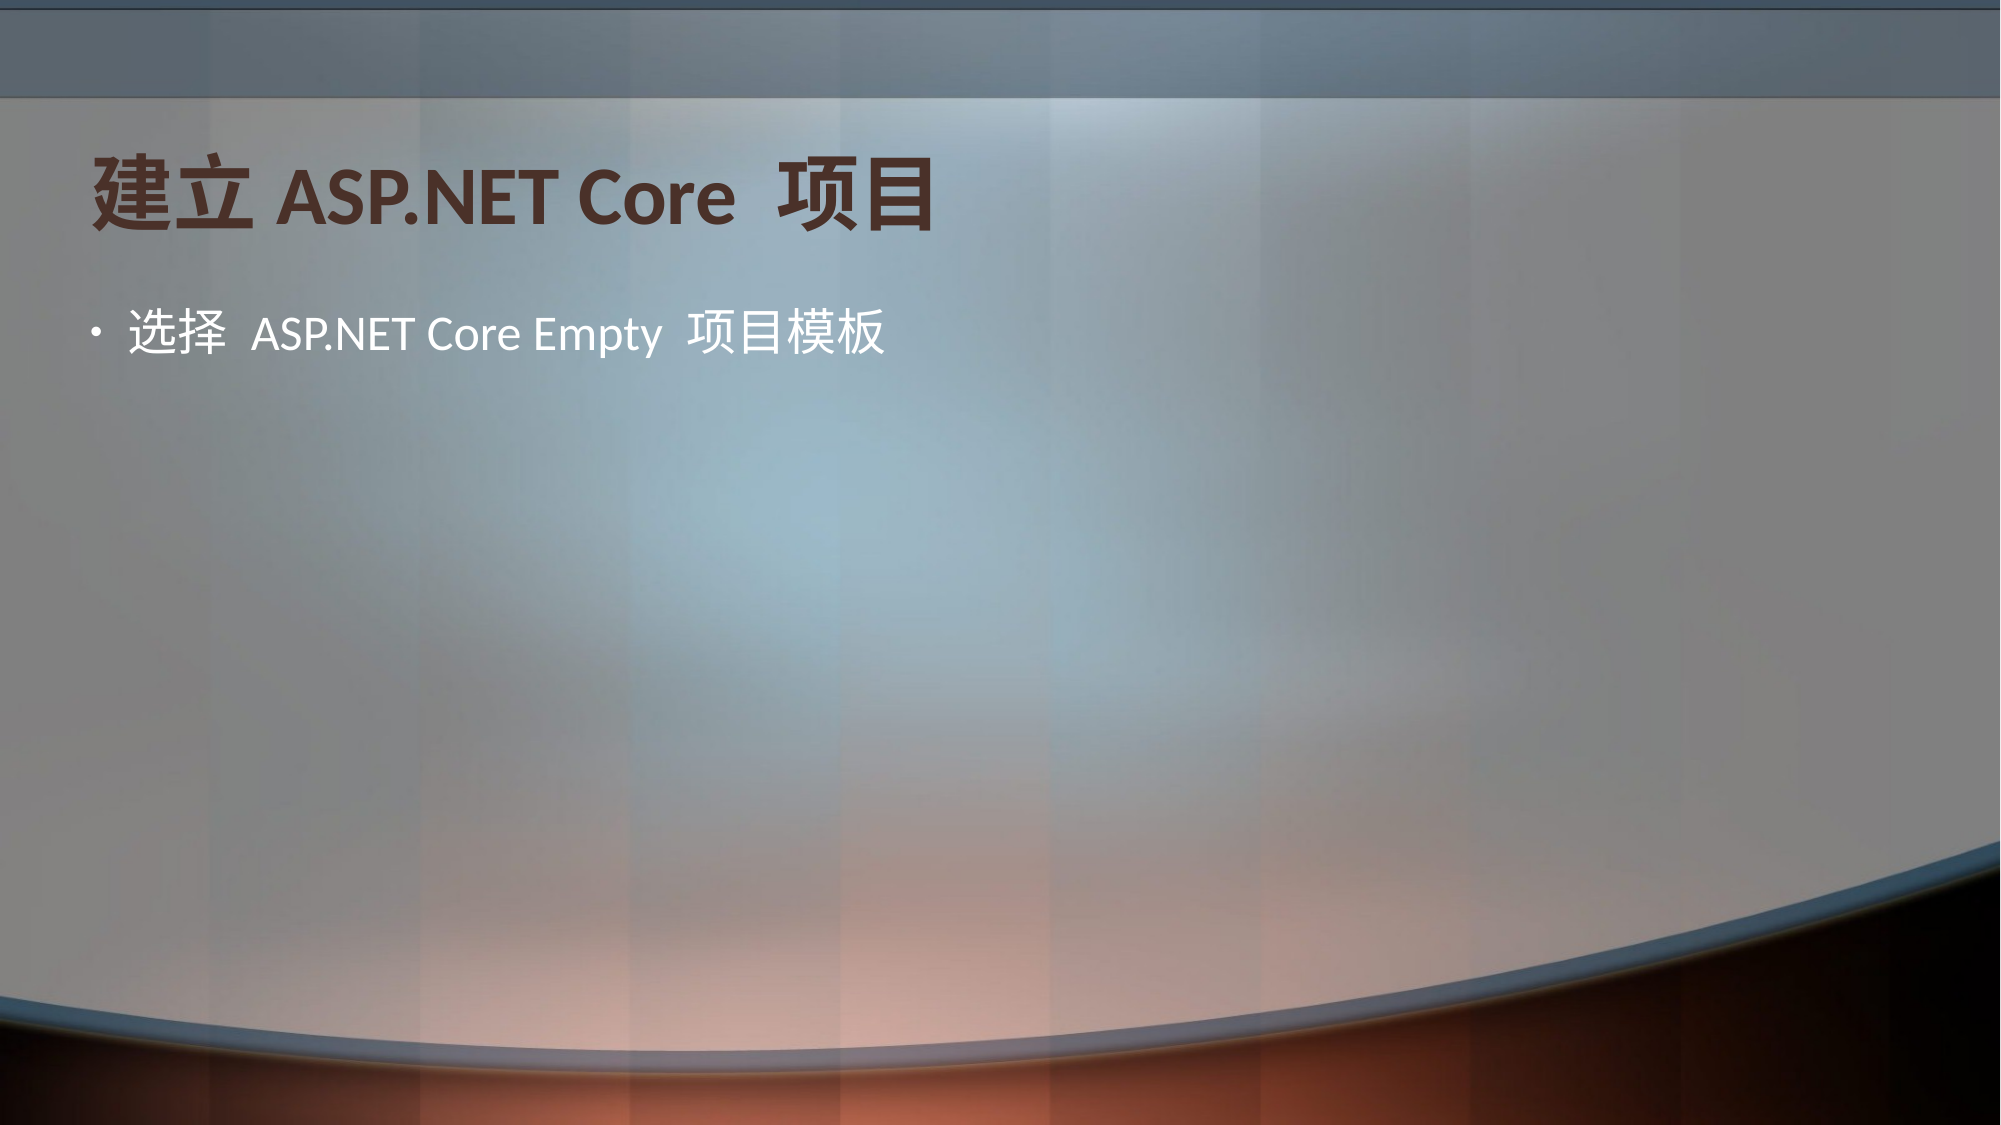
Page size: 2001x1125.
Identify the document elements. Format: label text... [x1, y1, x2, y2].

title 建立ASP.NET Core 项目 [75, 104, 1732, 294]
list 选择 ASP.NET Core Empty 项目模板 [75, 299, 1732, 920]
picture [0, 0, 2001, 1125]
